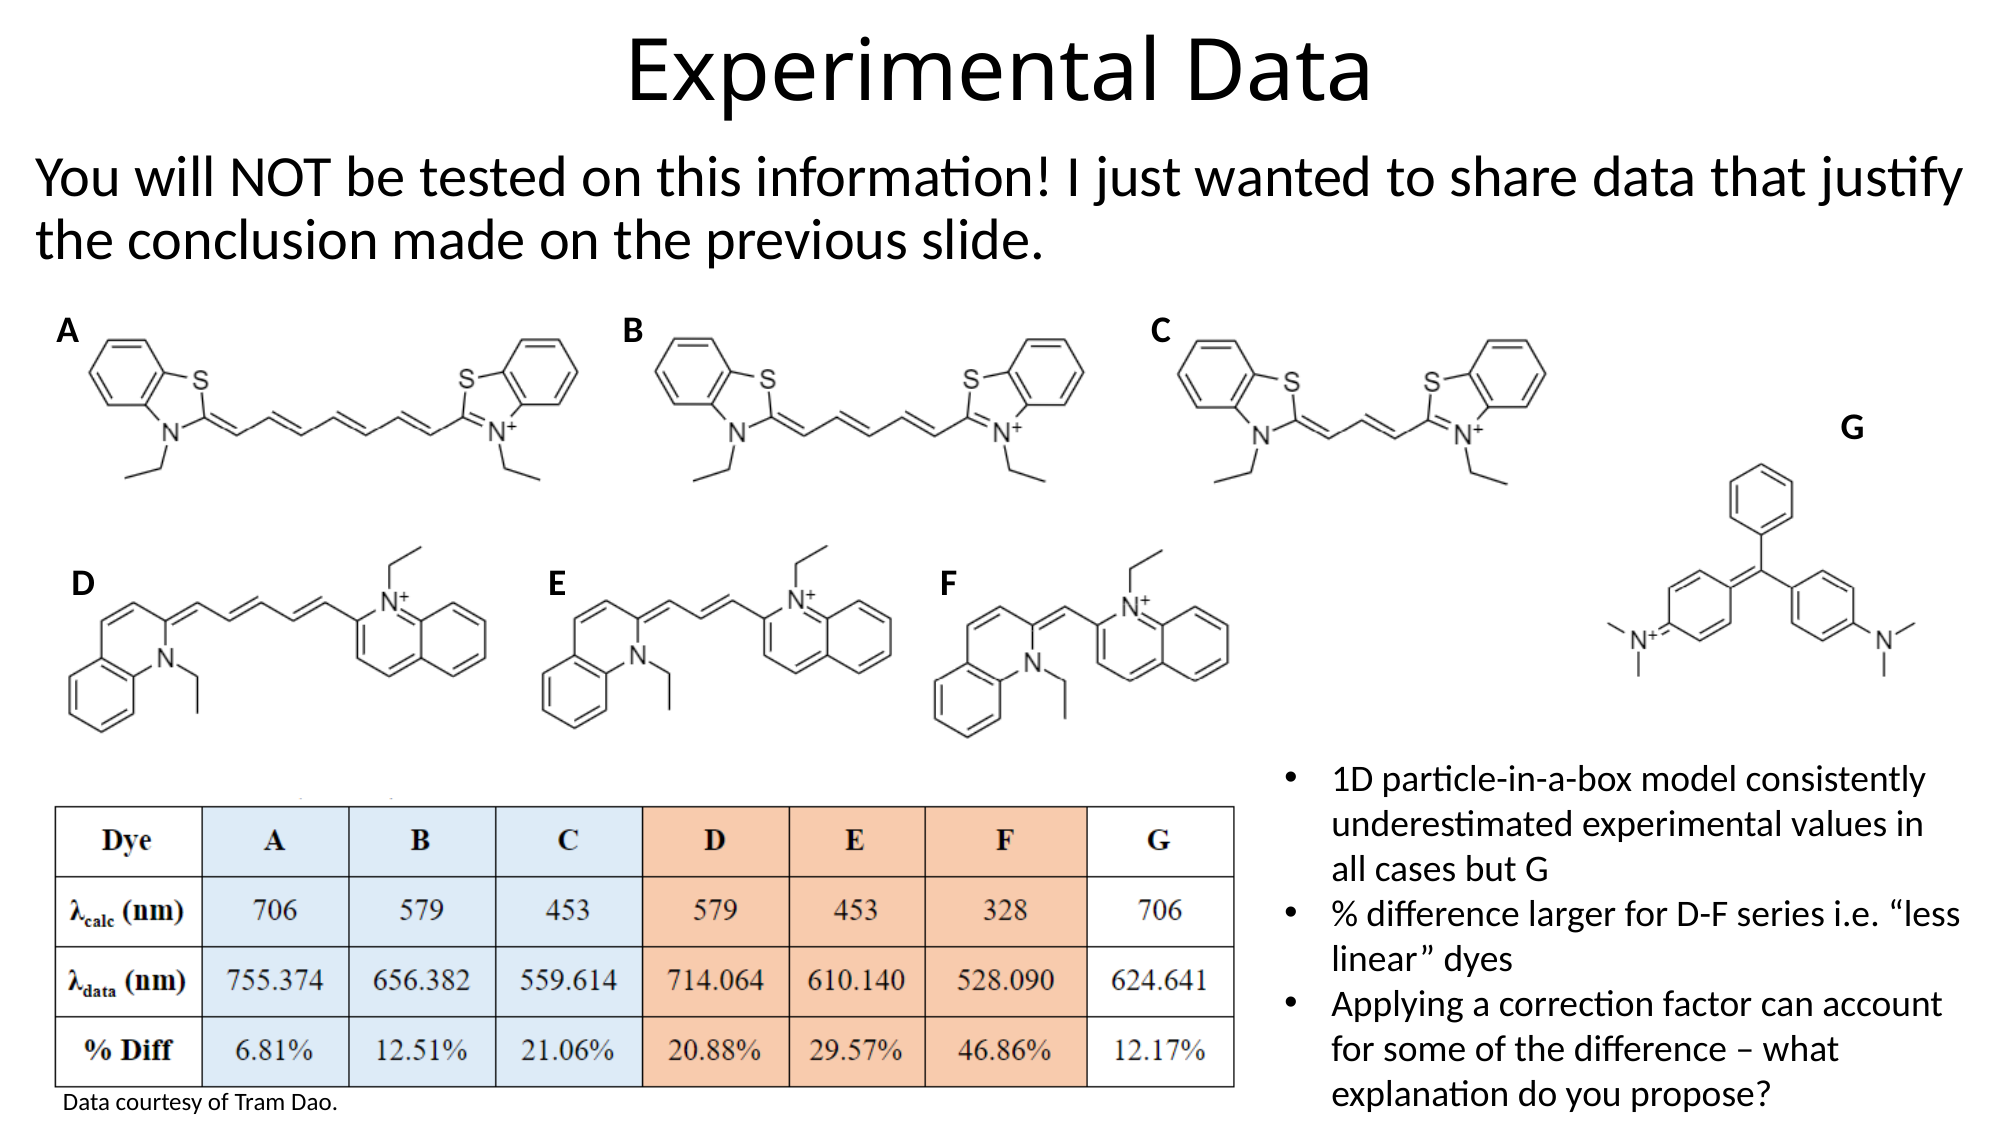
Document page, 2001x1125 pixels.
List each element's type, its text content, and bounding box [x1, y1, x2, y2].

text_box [33, 512, 1292, 771]
text_box 1D particle-in-a-box model consistently underestimated experimental values in all cases but G % difference larger for D-F series i.e. “less linear” dyes Applying a correction factor can account for some of the difference – what explanation do you propose? [1269, 746, 1981, 1122]
list You will NOT be tested on this information! I just wanted to share data that justify the conclusion made on the previous slide. [20, 139, 1981, 288]
text_box Data courtesy of Tram Dao. [48, 1100, 357, 1123]
picture [48, 798, 1243, 1100]
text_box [41, 297, 1569, 520]
title Experimental Data [137, 18, 1863, 127]
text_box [1594, 394, 1934, 707]
